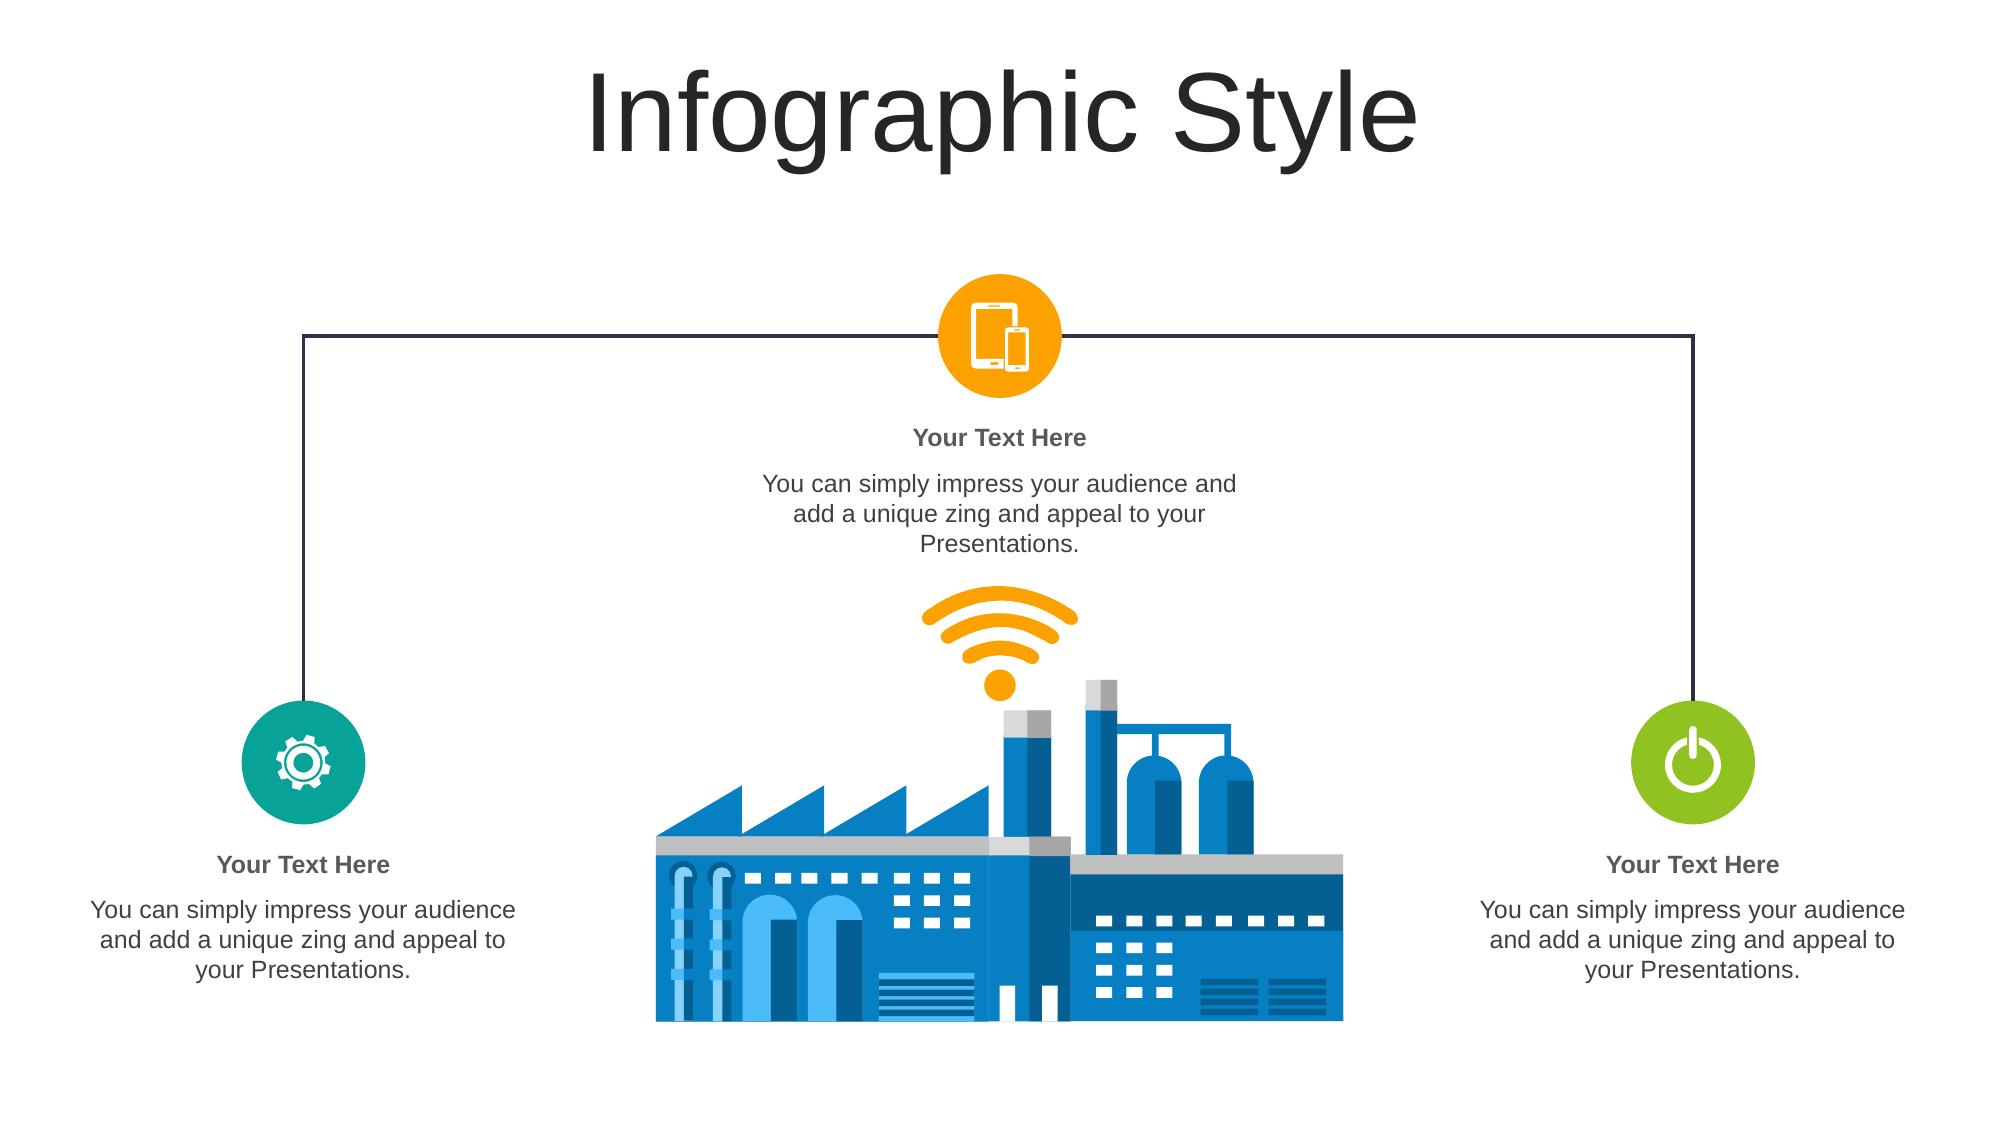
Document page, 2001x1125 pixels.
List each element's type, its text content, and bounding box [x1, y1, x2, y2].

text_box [939, 414, 1061, 563]
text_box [1462, 840, 1924, 999]
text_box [303, 336, 939, 701]
text_box [970, 301, 1031, 373]
text_box [1630, 699, 1756, 826]
text_box [984, 668, 1016, 679]
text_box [71, 840, 537, 1000]
text_box [961, 639, 1041, 666]
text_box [655, 679, 1344, 1022]
text_box [939, 585, 1061, 622]
text_box [274, 733, 332, 792]
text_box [1061, 336, 1693, 701]
text_box [240, 699, 367, 826]
text_box [1663, 724, 1723, 794]
list Infographic Style [53, 55, 1952, 175]
text_box [939, 612, 1061, 646]
text_box [937, 273, 1063, 399]
